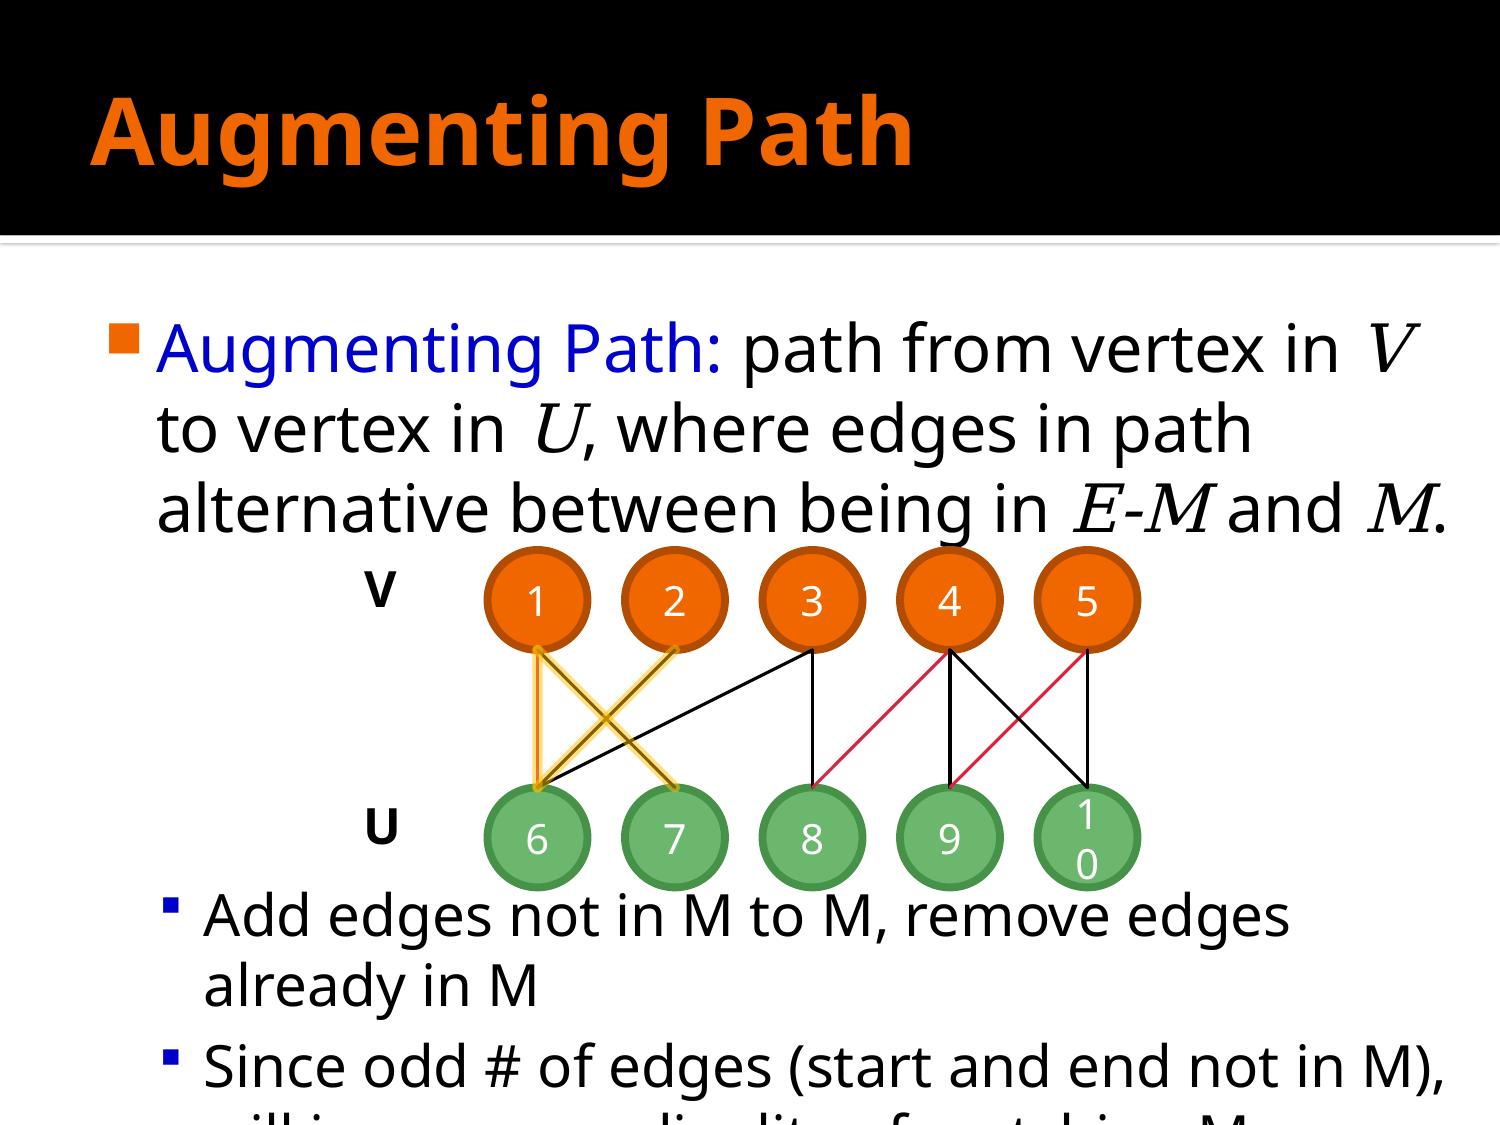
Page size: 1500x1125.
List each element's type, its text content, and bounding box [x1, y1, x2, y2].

text_box 3 [758, 546, 867, 648]
text_box 9 [896, 796, 1004, 892]
text_box U [349, 786, 417, 862]
list Augmenting Path: path from vertex in V to vertex in U, where edges in path alternative between being in E-M and M. Add edges not in M to M, remove edges already in M Since odd # of edges (start and end not in M), will increase cardinality of matching M. [75, 291, 1488, 1113]
text_box 2 [621, 546, 729, 648]
text_box 1 [483, 546, 592, 654]
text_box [949, 649, 1088, 788]
text_box 7 [621, 796, 729, 892]
text_box V [350, 549, 413, 625]
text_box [677, 649, 811, 788]
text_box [812, 649, 948, 788]
text_box 8 [758, 796, 867, 892]
text_box 4 [896, 546, 1004, 648]
text_box 10 [1033, 784, 1142, 892]
text_box 5 [1033, 546, 1142, 654]
text_box 6 [483, 784, 592, 892]
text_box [537, 649, 675, 788]
title Augmenting Path [75, 25, 1425, 231]
